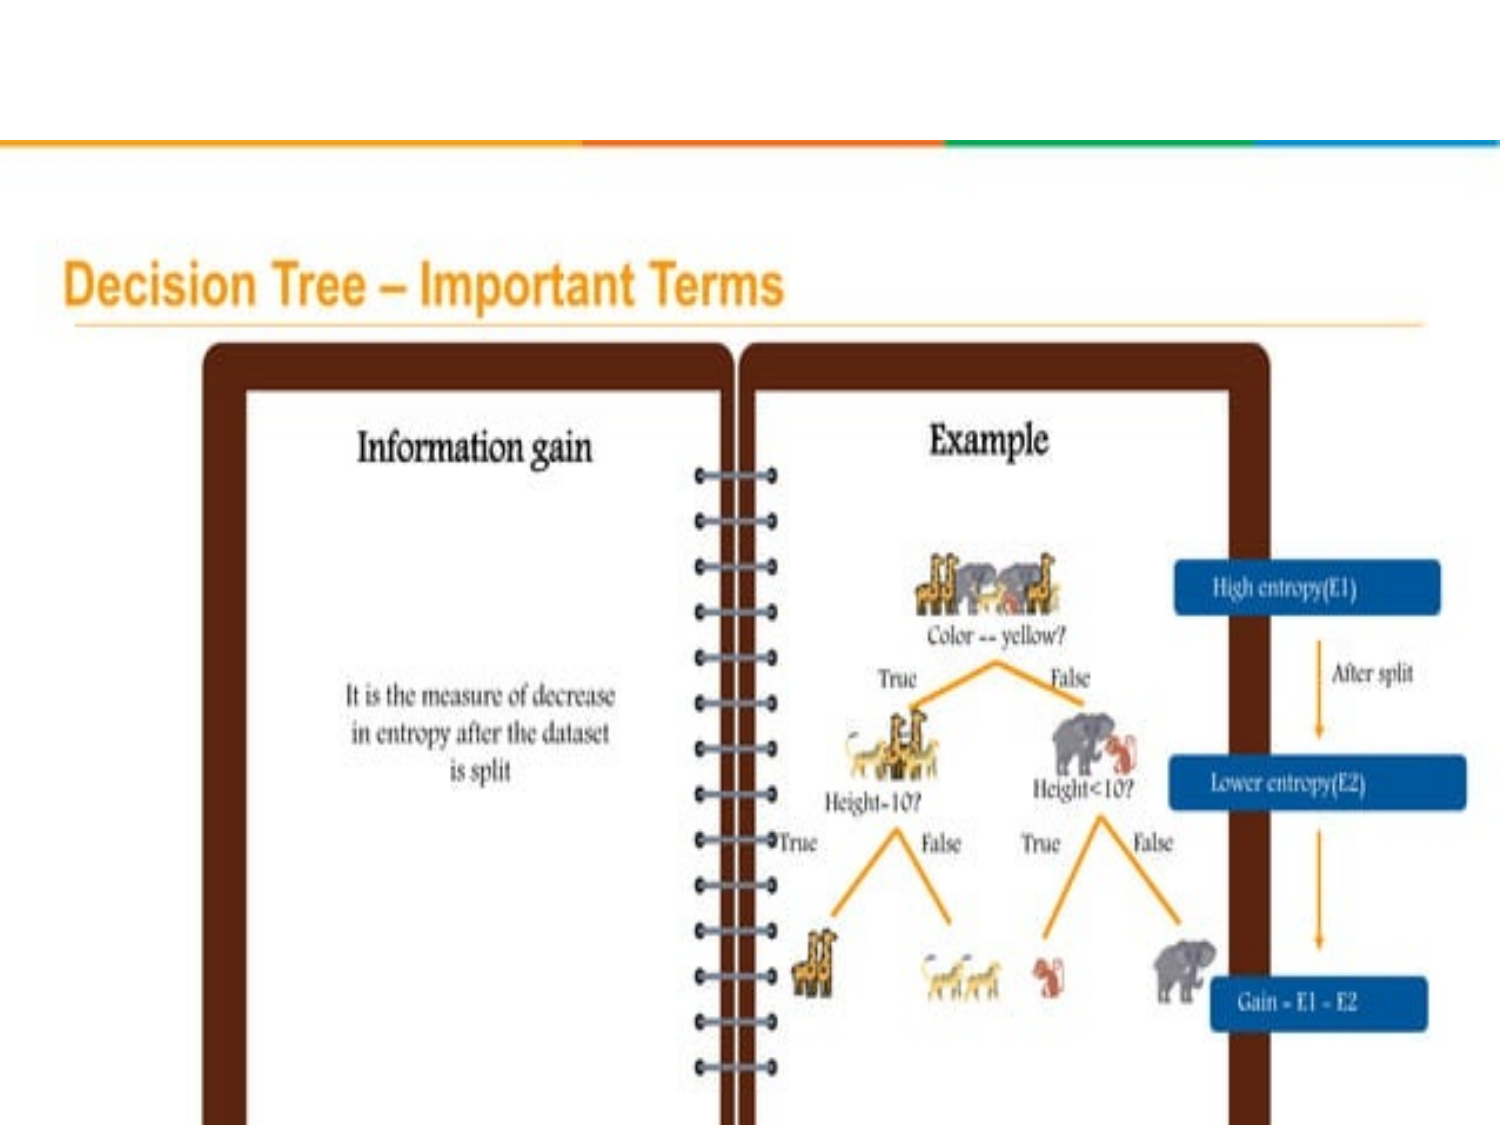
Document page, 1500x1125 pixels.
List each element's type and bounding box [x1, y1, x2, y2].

picture [0, 139, 1500, 1125]
